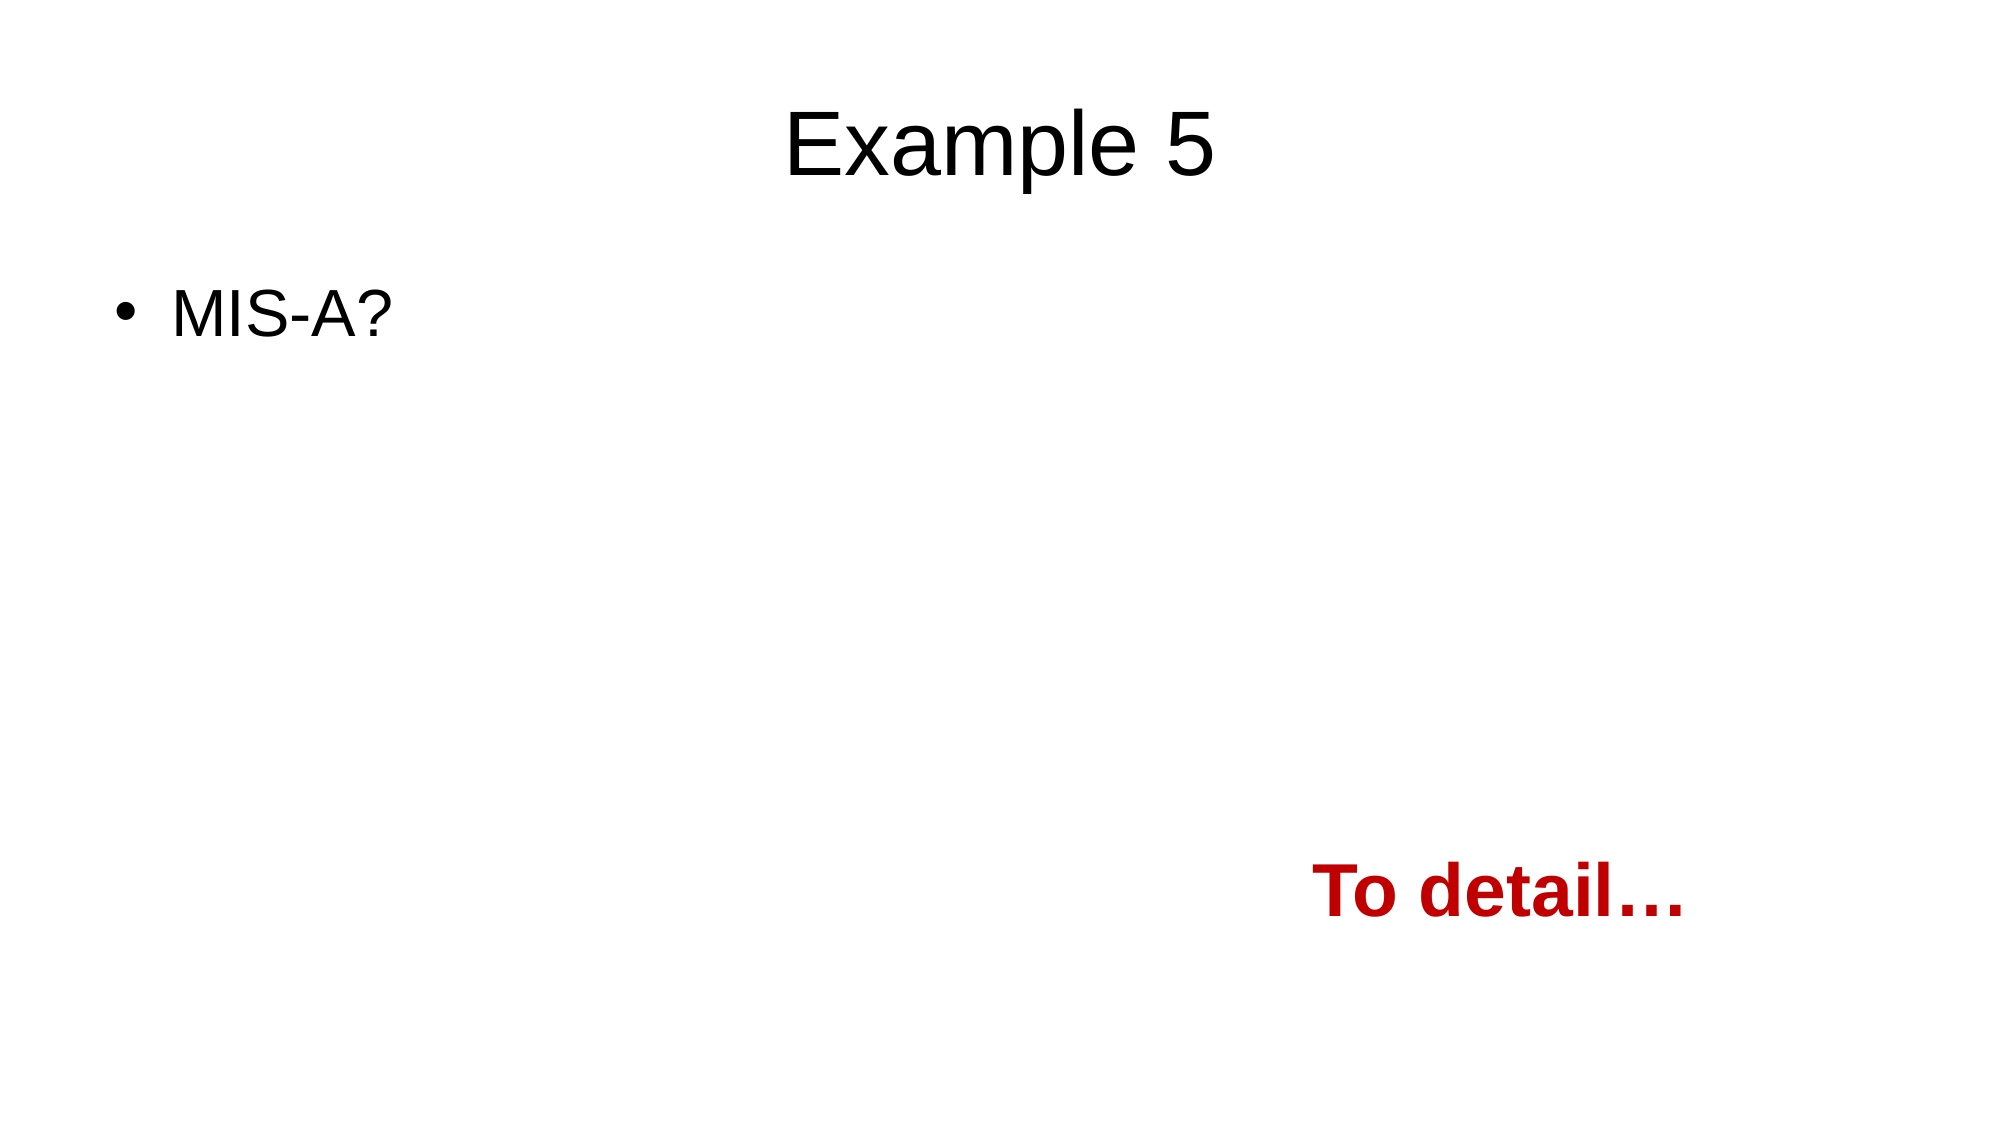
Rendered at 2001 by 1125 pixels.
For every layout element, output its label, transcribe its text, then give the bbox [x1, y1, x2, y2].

text_box To detail… [1297, 834, 1705, 939]
list MIS-A? [99, 262, 1900, 1005]
title Example 5 [99, 45, 1900, 233]
